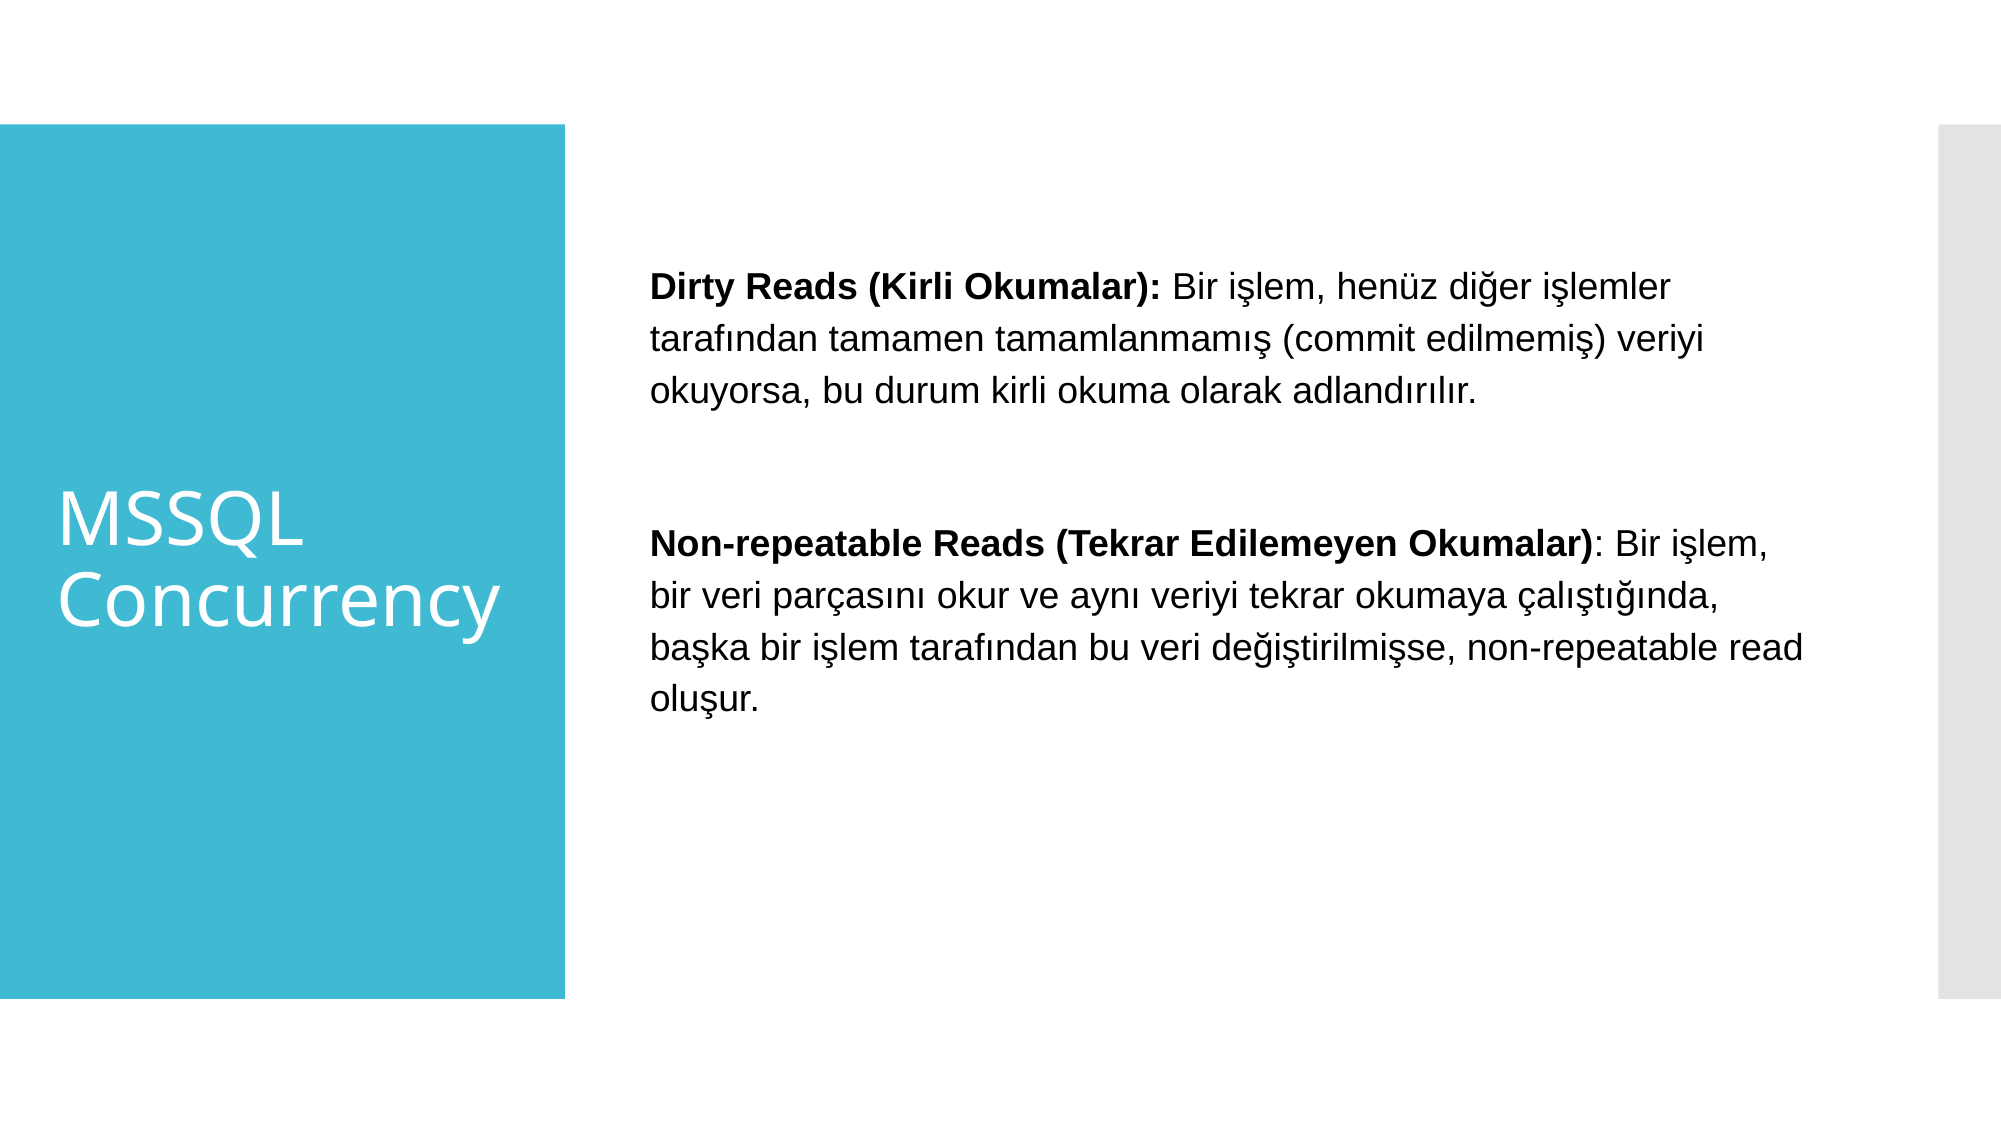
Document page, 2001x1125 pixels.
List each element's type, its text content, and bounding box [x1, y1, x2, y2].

list Dirty Reads (Kirli Okumalar): Bir işlem, henüz diğer işlemler tarafından tamamen tamamlanmamış (commit edilmemiş) veriyi okuyorsa, bu durum kirli okuma olarak adlandırılır. Non-repeatable Reads (Tekrar Edilemeyen Okumalar): Bir işlem, bir veri parçasını okur ve aynı veriyi tekrar okumaya çalıştığında, başka bir işlem tarafından bu veri değiştirilmişse, non-repeatable read oluşur. [634, 141, 1835, 982]
title MSSQL Concurrency [41, 184, 526, 940]
